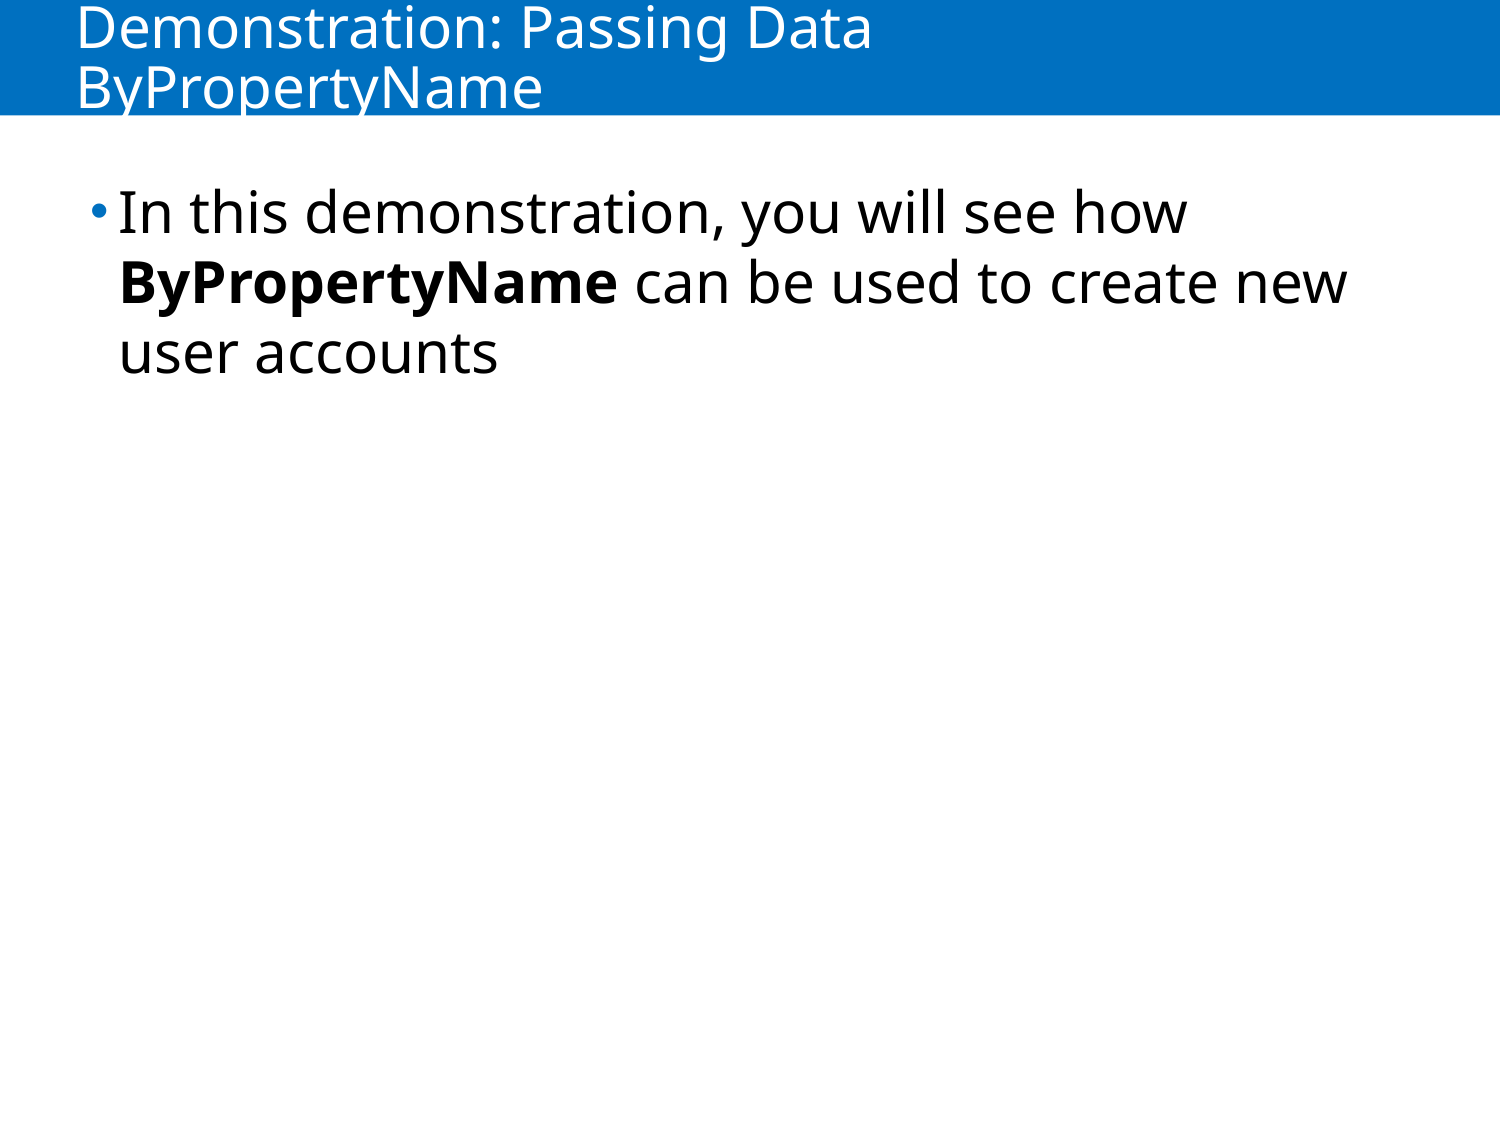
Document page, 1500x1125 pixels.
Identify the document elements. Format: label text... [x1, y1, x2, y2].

title Demonstration: Passing Data ByPropertyName [75, 0, 1351, 122]
text_box In this demonstration, you will see how ByPropertyName can be used to create new user accounts [75, 167, 1408, 1012]
